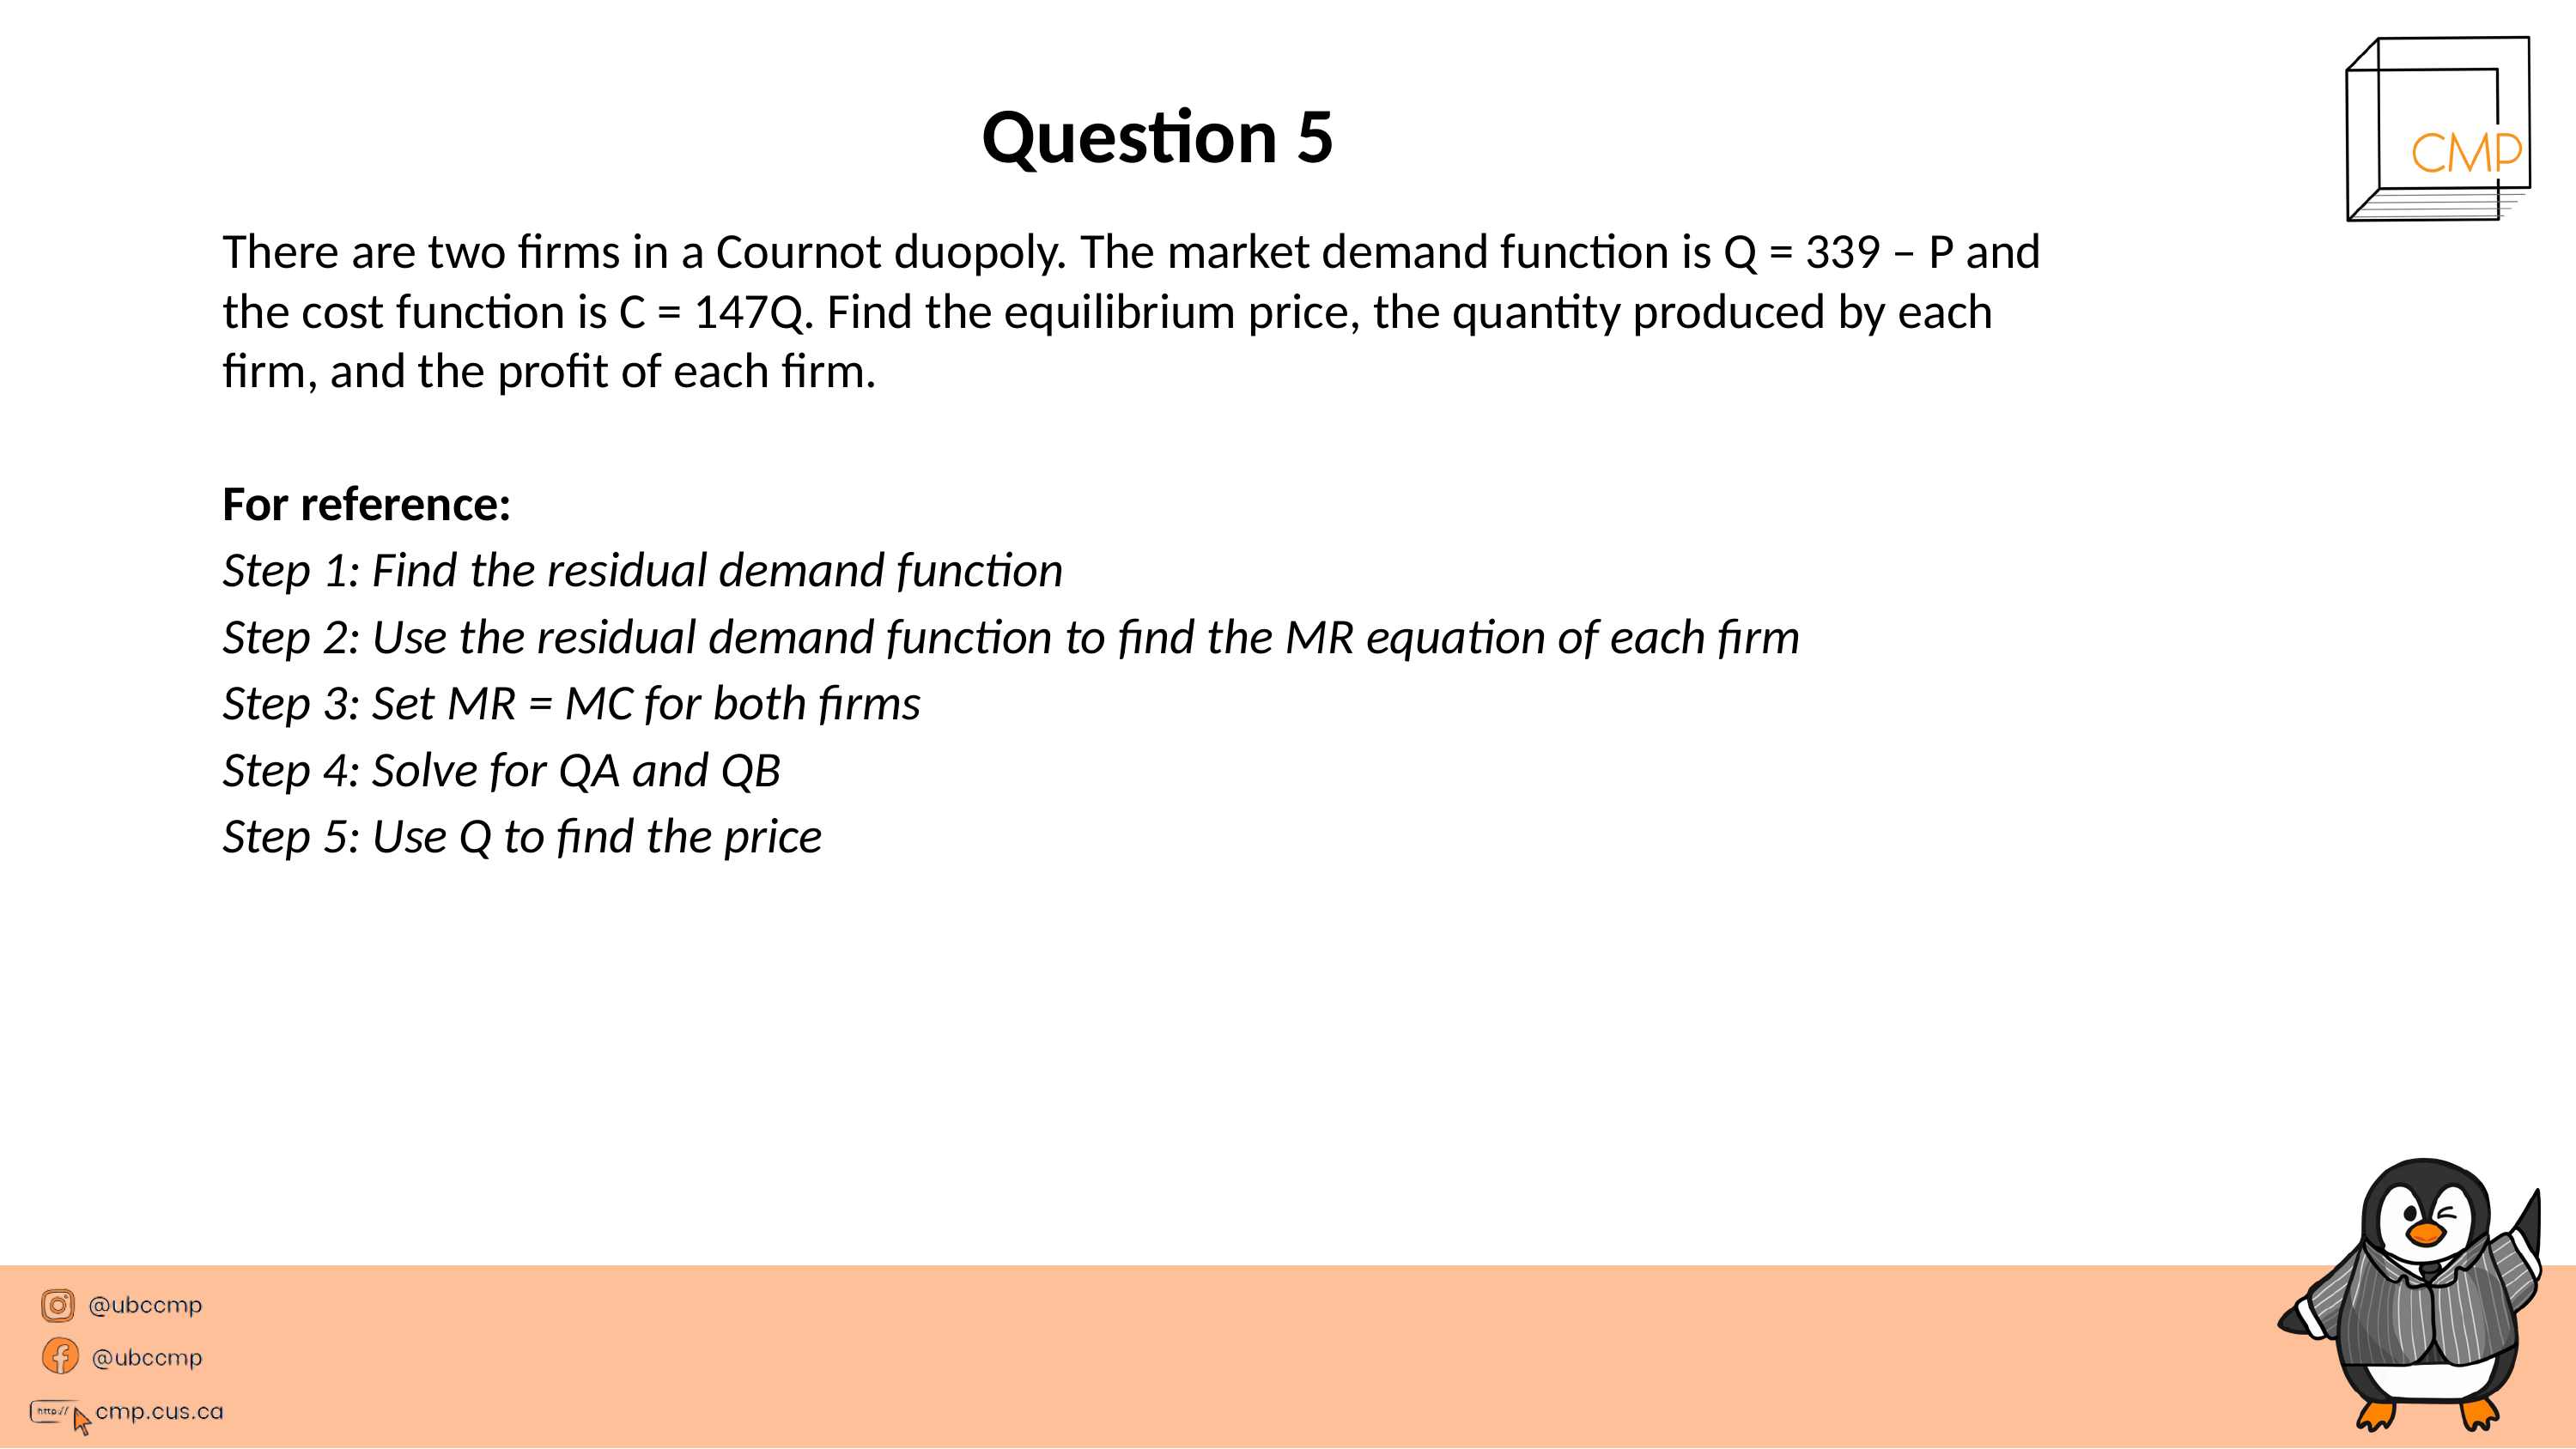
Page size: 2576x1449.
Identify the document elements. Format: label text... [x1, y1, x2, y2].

picture [2232, 1003, 2576, 1449]
text_box There are two firms in a Cournot duopoly. The market demand function is Q = 339 – P and the cost function is C = 147Q. Find the equilibrium price, the quantity produced by each firm, and the profit of each firm. For reference: Step 1: Find the residual demand function Step 2: Use the residual demand function to find the MR equation of each firm Step 3: Set MR = MC for both firms Step 4: Solve for QA and QB Step 5: Use Q to find the price [191, 211, 2110, 1234]
text_box Question 5 [570, 50, 1730, 211]
picture [2233, 0, 2576, 337]
picture [15, 1276, 258, 1442]
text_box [0, 1245, 2227, 1449]
